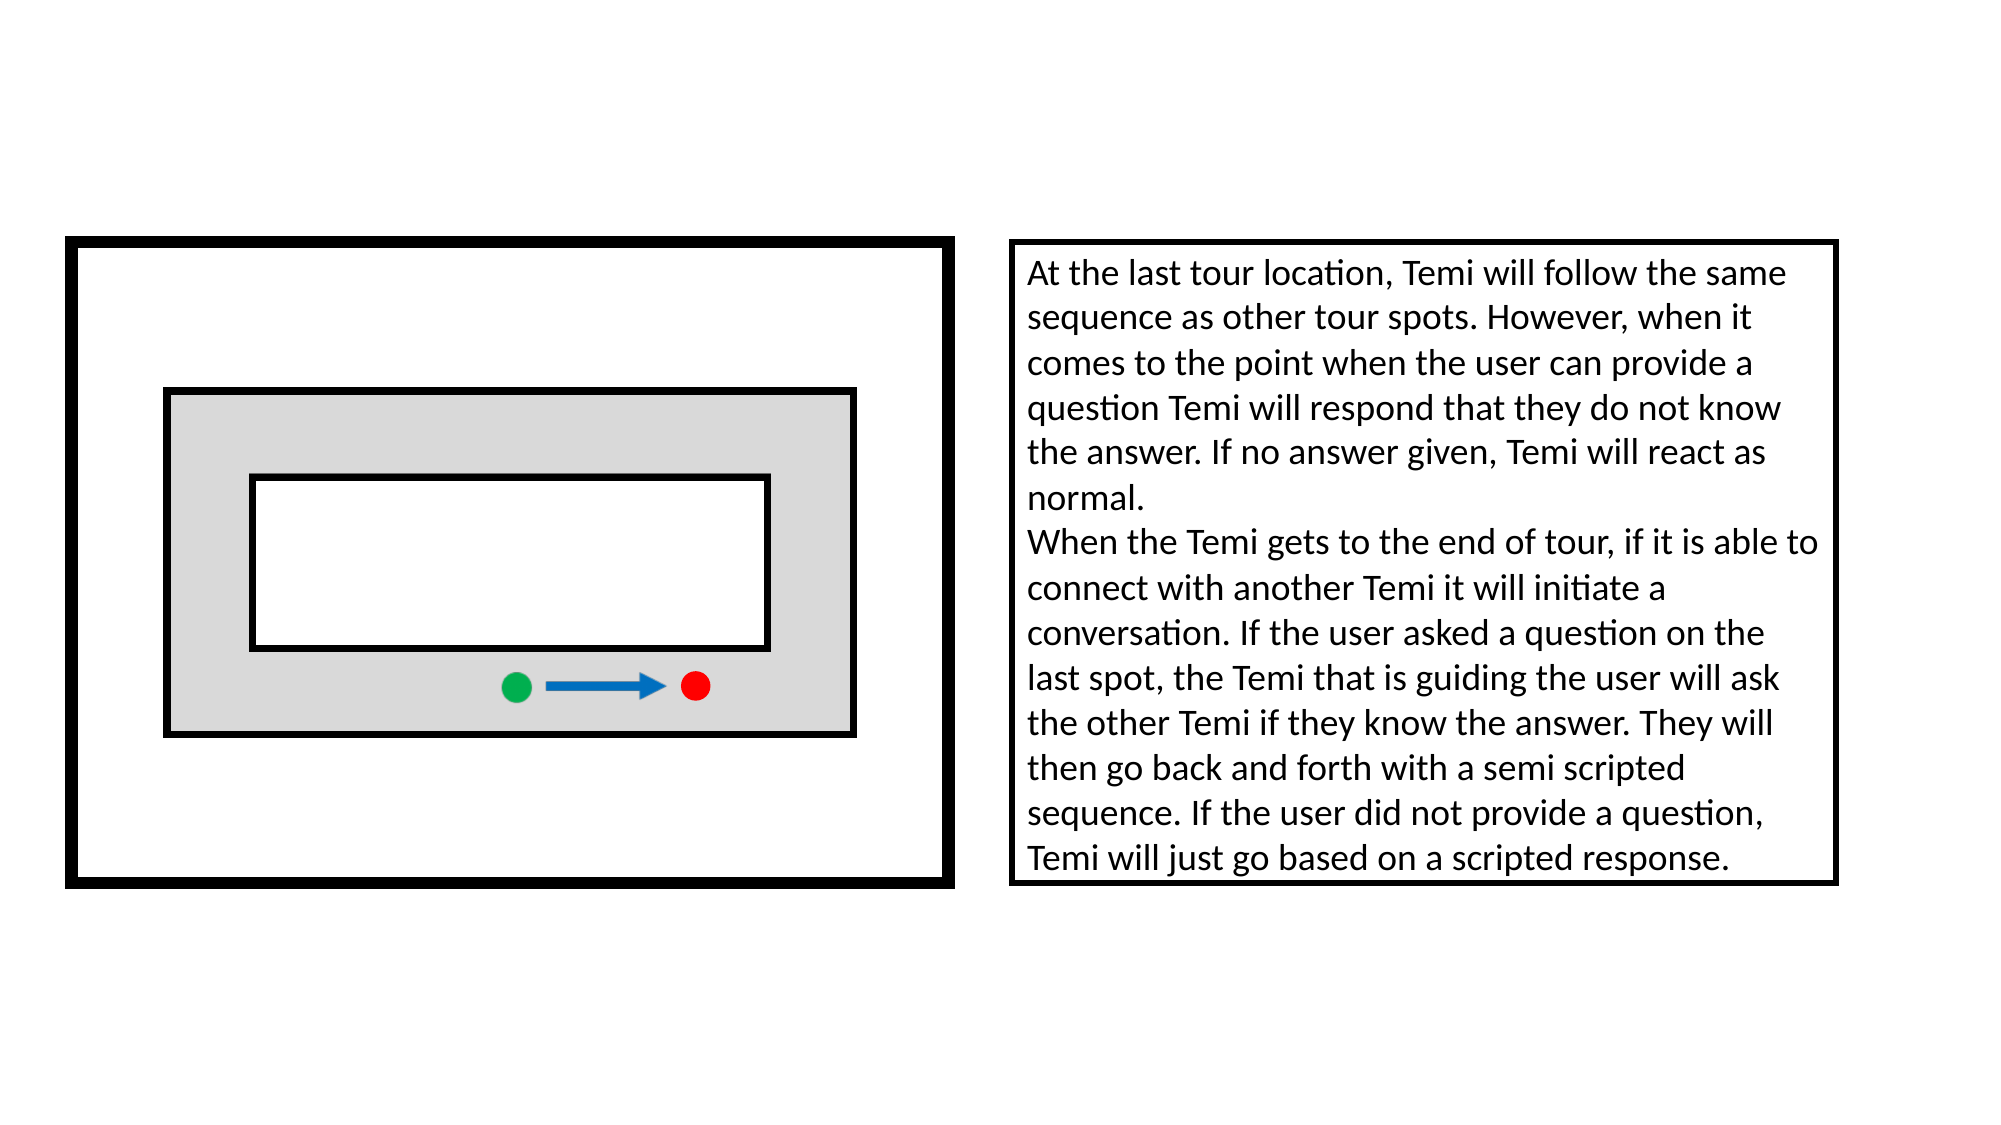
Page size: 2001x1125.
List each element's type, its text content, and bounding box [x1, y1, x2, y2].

text_box [71, 241, 949, 884]
picture [163, 387, 857, 738]
text_box At the last tour location, Temi will follow the same sequence as other tour spots. However, when it comes to the point when the user can provide a question Temi will respond that they do not know the answer. If no answer given, Temi will react as normal. When the Temi gets to the end of tour, if it is able to connect with another Temi it will initiate a conversation. If the user asked a question on the last spot, the Temi that is guiding the user will ask the other Temi if they know the answer. They will then go back and forth with a semi scripted sequence. If the user did not provide a question, Temi will just go based on a scripted response. [1011, 241, 1837, 884]
